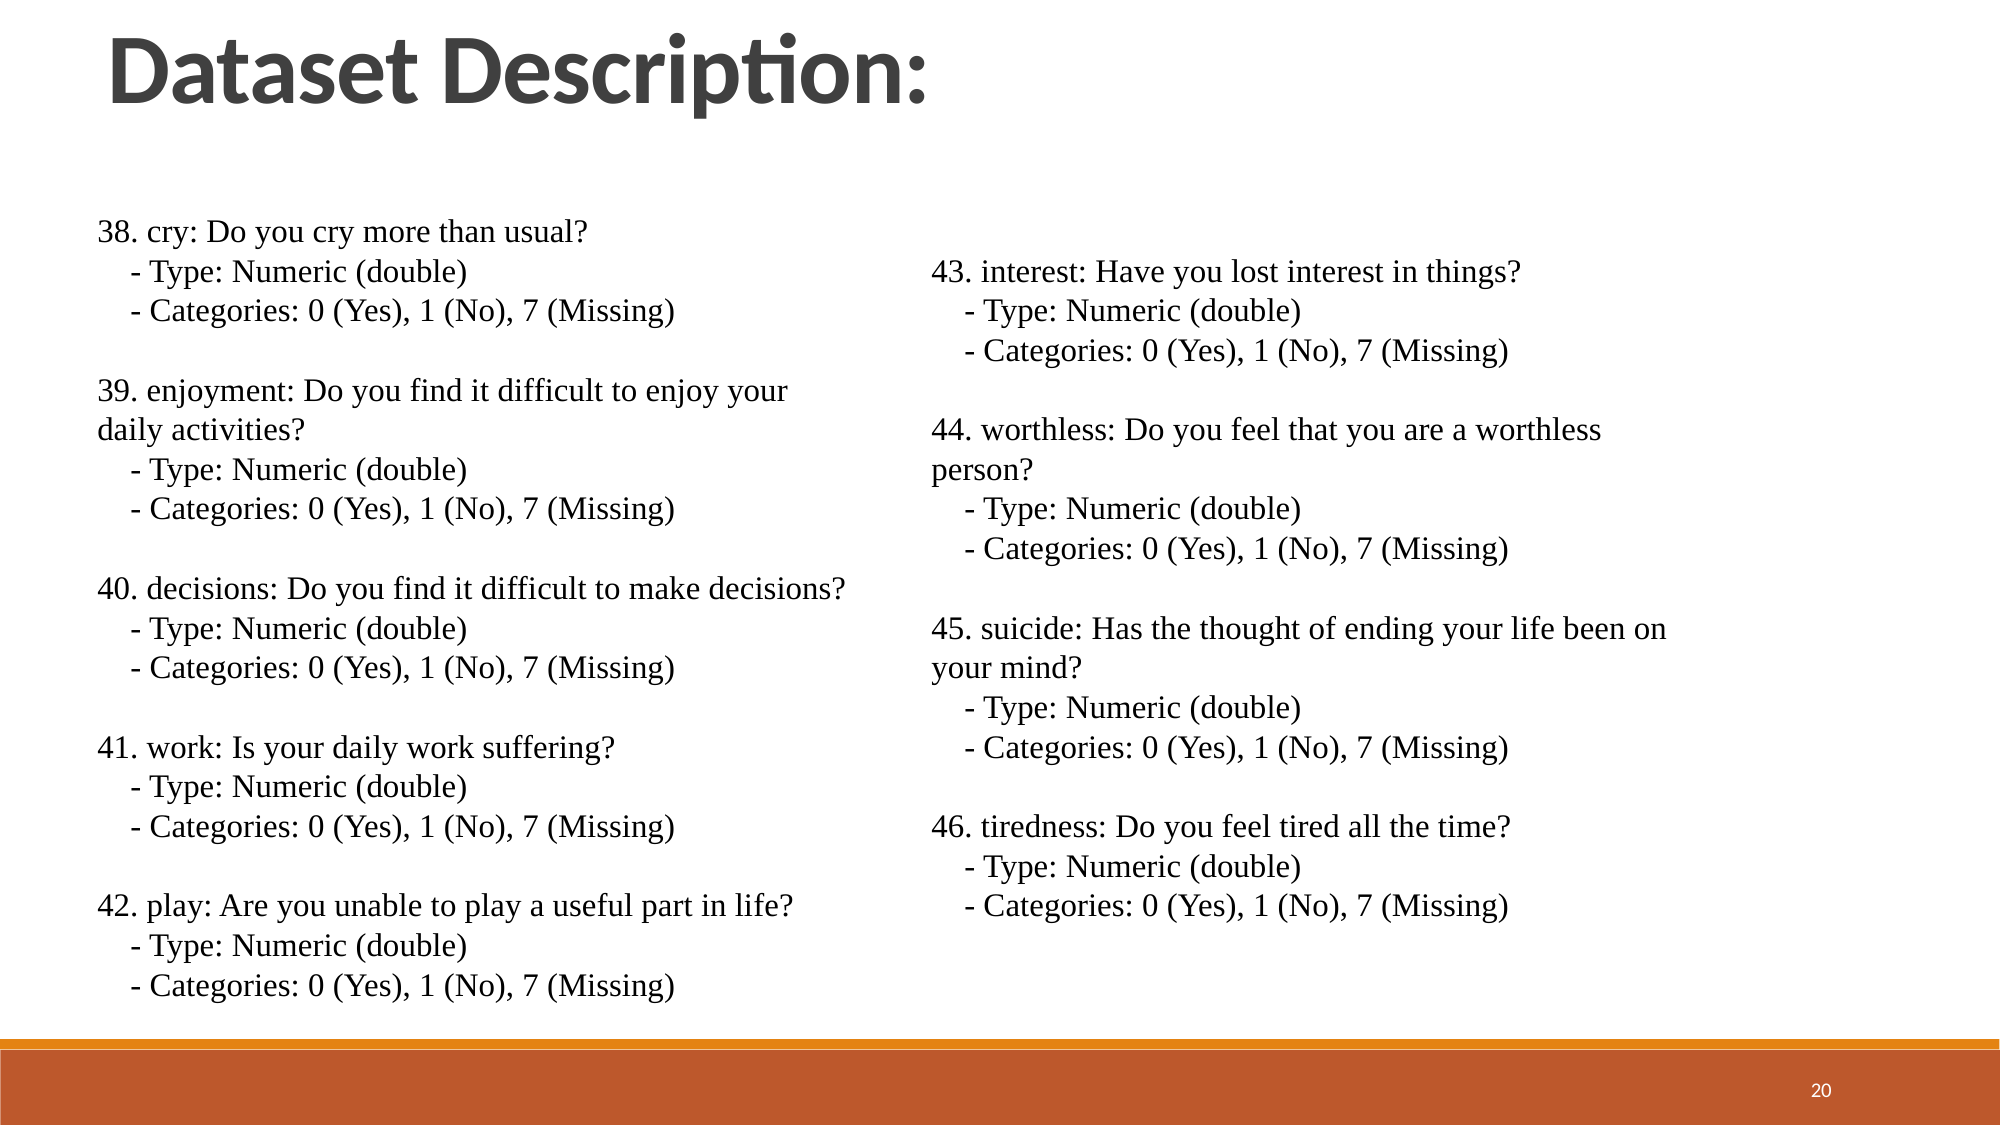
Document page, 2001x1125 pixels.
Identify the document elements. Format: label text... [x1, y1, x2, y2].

title Dataset Description: [99, 0, 1753, 132]
slide_number 20 [1800, 1070, 1840, 1109]
list 38. cry: Do you cry more than usual? - Type: Numeric (double) - Categories: 0 (Yes), 1 (No), 7 (Missing) 39. enjoyment: Do you find it difficult to enjoy your daily activities? - Type: Numeric (double) - Categories: 0 (Yes), 1 (No), 7 (Missing) 40. decisions: Do you find it difficult to make decisions? - Type: Numeric (double) - Categories: 0 (Yes), 1 (No), 7 (Missing) 41. work: Is your daily work suffering? - Type: Numeric (double) - Categories: 0 (Yes), 1 (No), 7 (Missing) 42. play: Are you unable to play a useful part in life? - Type: Numeric (double) - Categories: 0 (Yes), 1 (No), 7 (Missing) 43. interest: Have you lost interest in things? - Type: Numeric (double) - Categories: 0 (Yes), 1 (No), 7 (Missing) 44. worthless: Do you feel that you are a worthless person? - Type: Numeric (double) - Categories: 0 (Yes), 1 (No), 7 (Missing) 45. suicide: Has the thought of ending your life been on your mind? - Type: Numeric (double) - Categories: 0 (Yes), 1 (No), 7 (Missing) 46. tiredness: Do you feel tired all the time? - Type: Numeric (double) - Categories: 0 (Yes), 1 (No), 7 (Missing) [63, 175, 1717, 1039]
